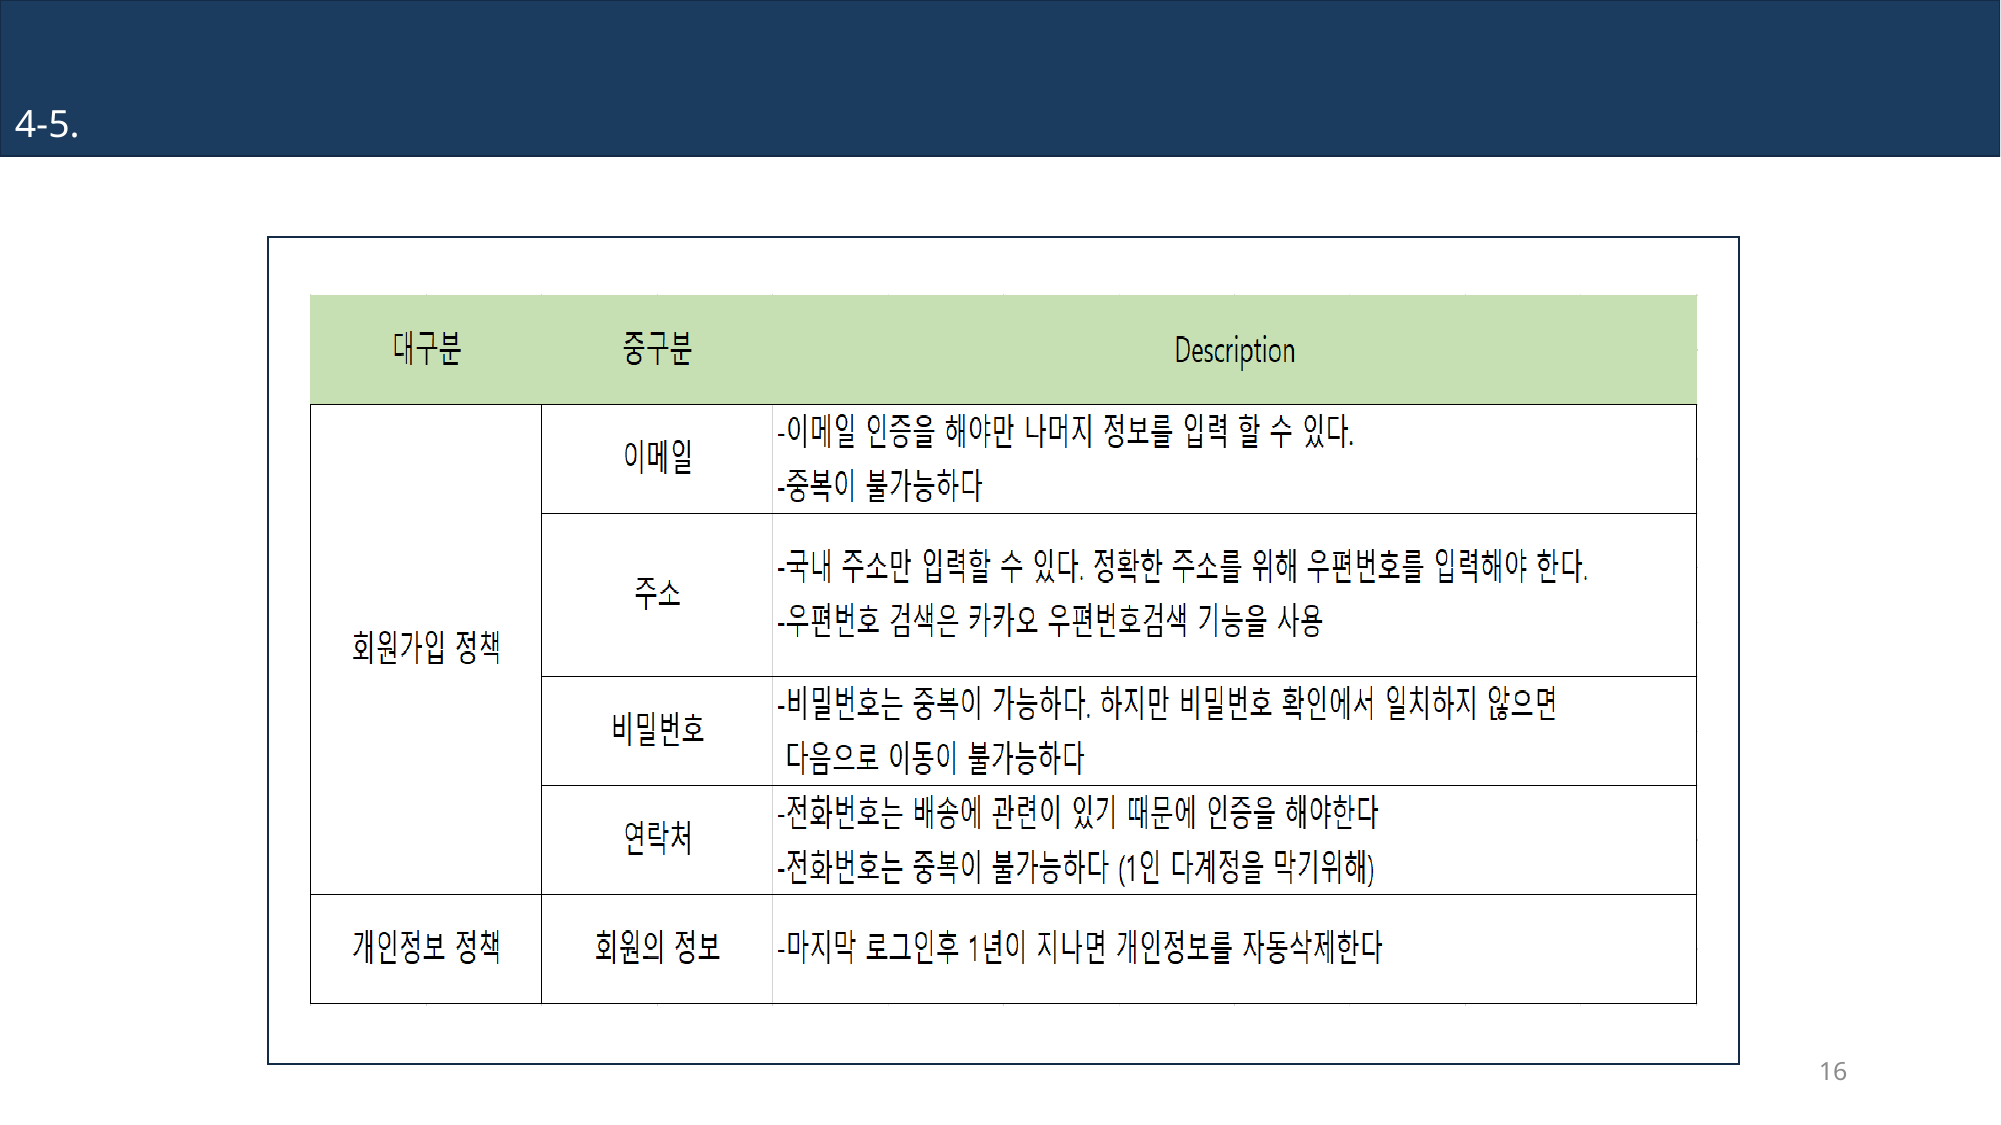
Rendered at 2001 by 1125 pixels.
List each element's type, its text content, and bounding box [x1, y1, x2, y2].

slide_number 16 [1412, 1042, 1863, 1103]
text_box [267, 236, 1740, 1065]
text_box 4-5. Policy [0, 92, 723, 153]
picture [310, 294, 1698, 1006]
